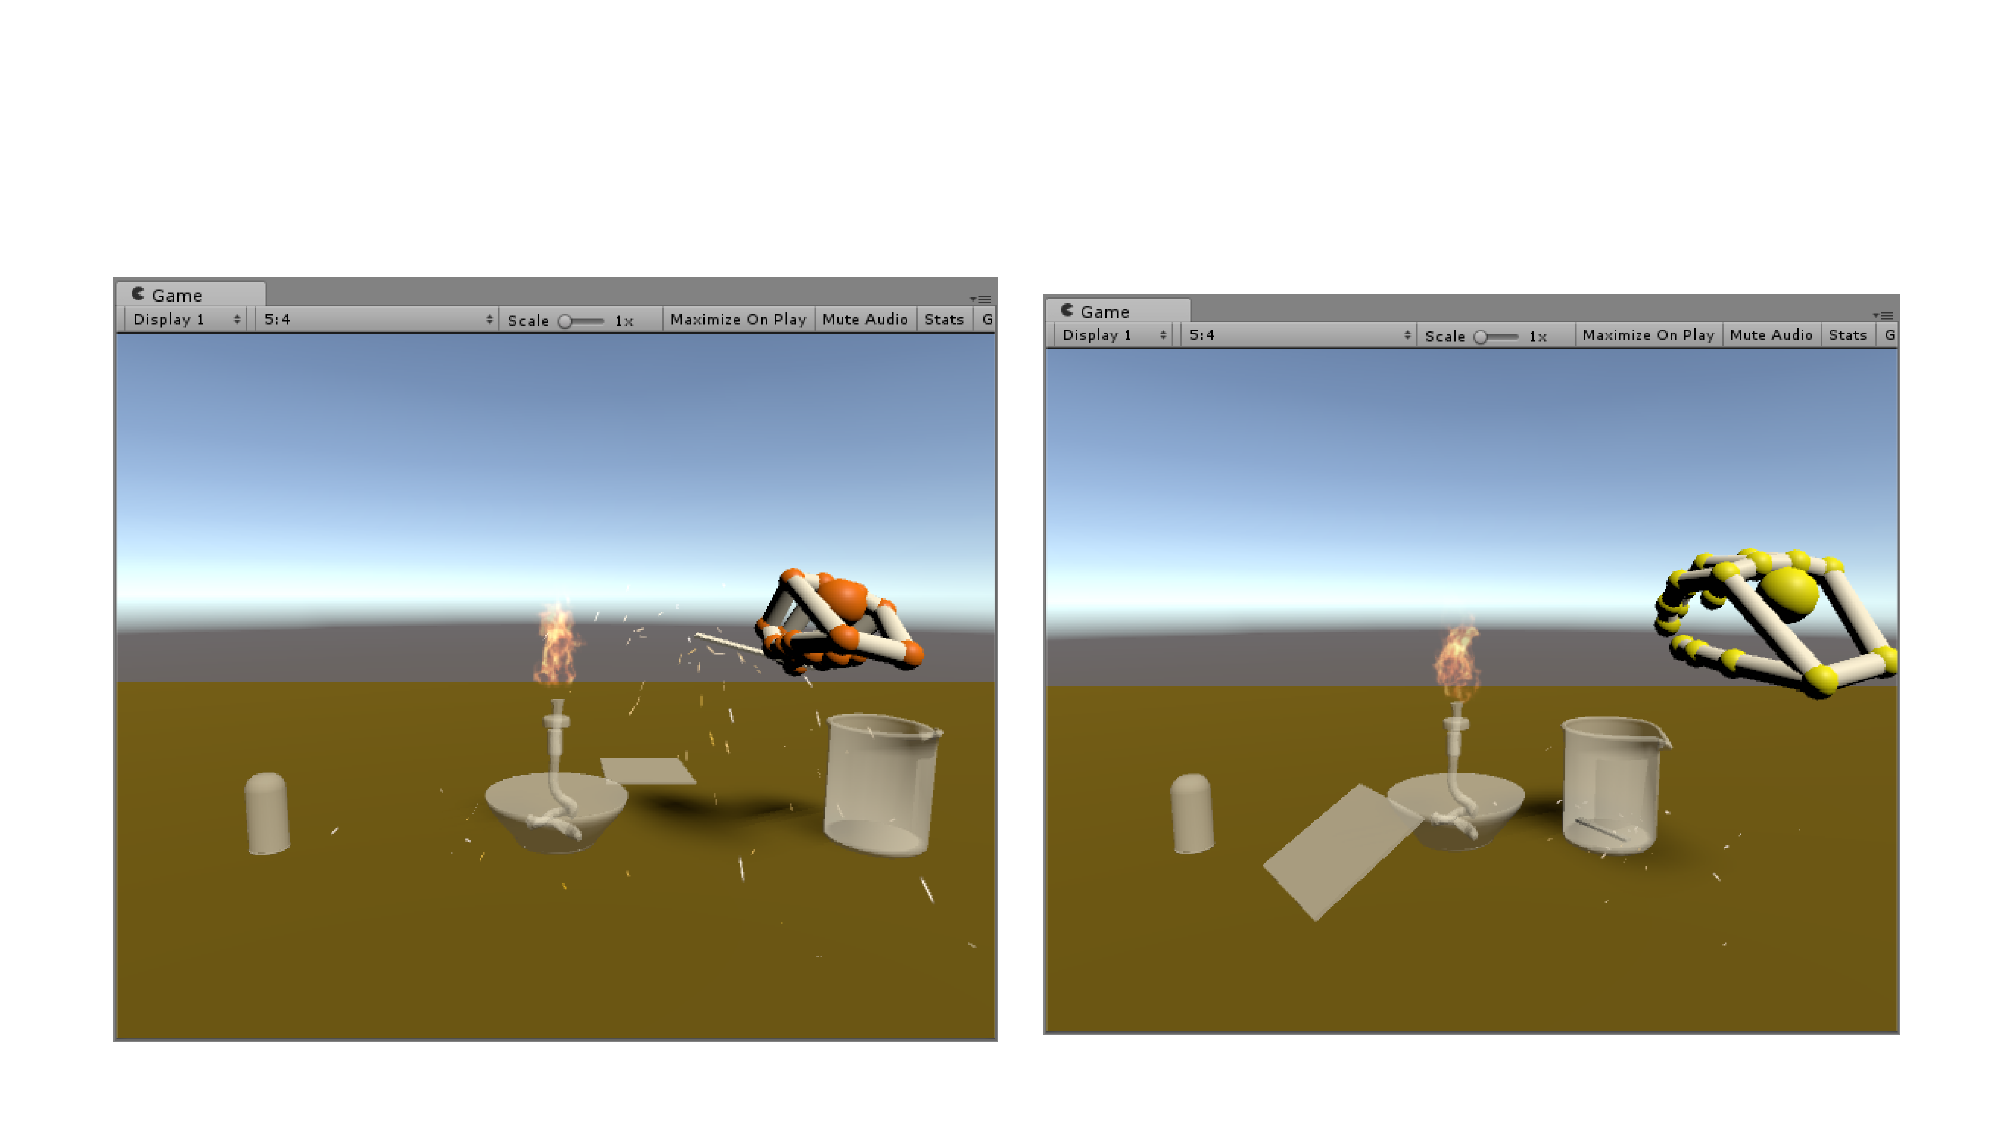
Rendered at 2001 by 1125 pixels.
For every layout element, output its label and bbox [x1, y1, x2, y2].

list [1043, 294, 1900, 1035]
picture [113, 277, 998, 1042]
